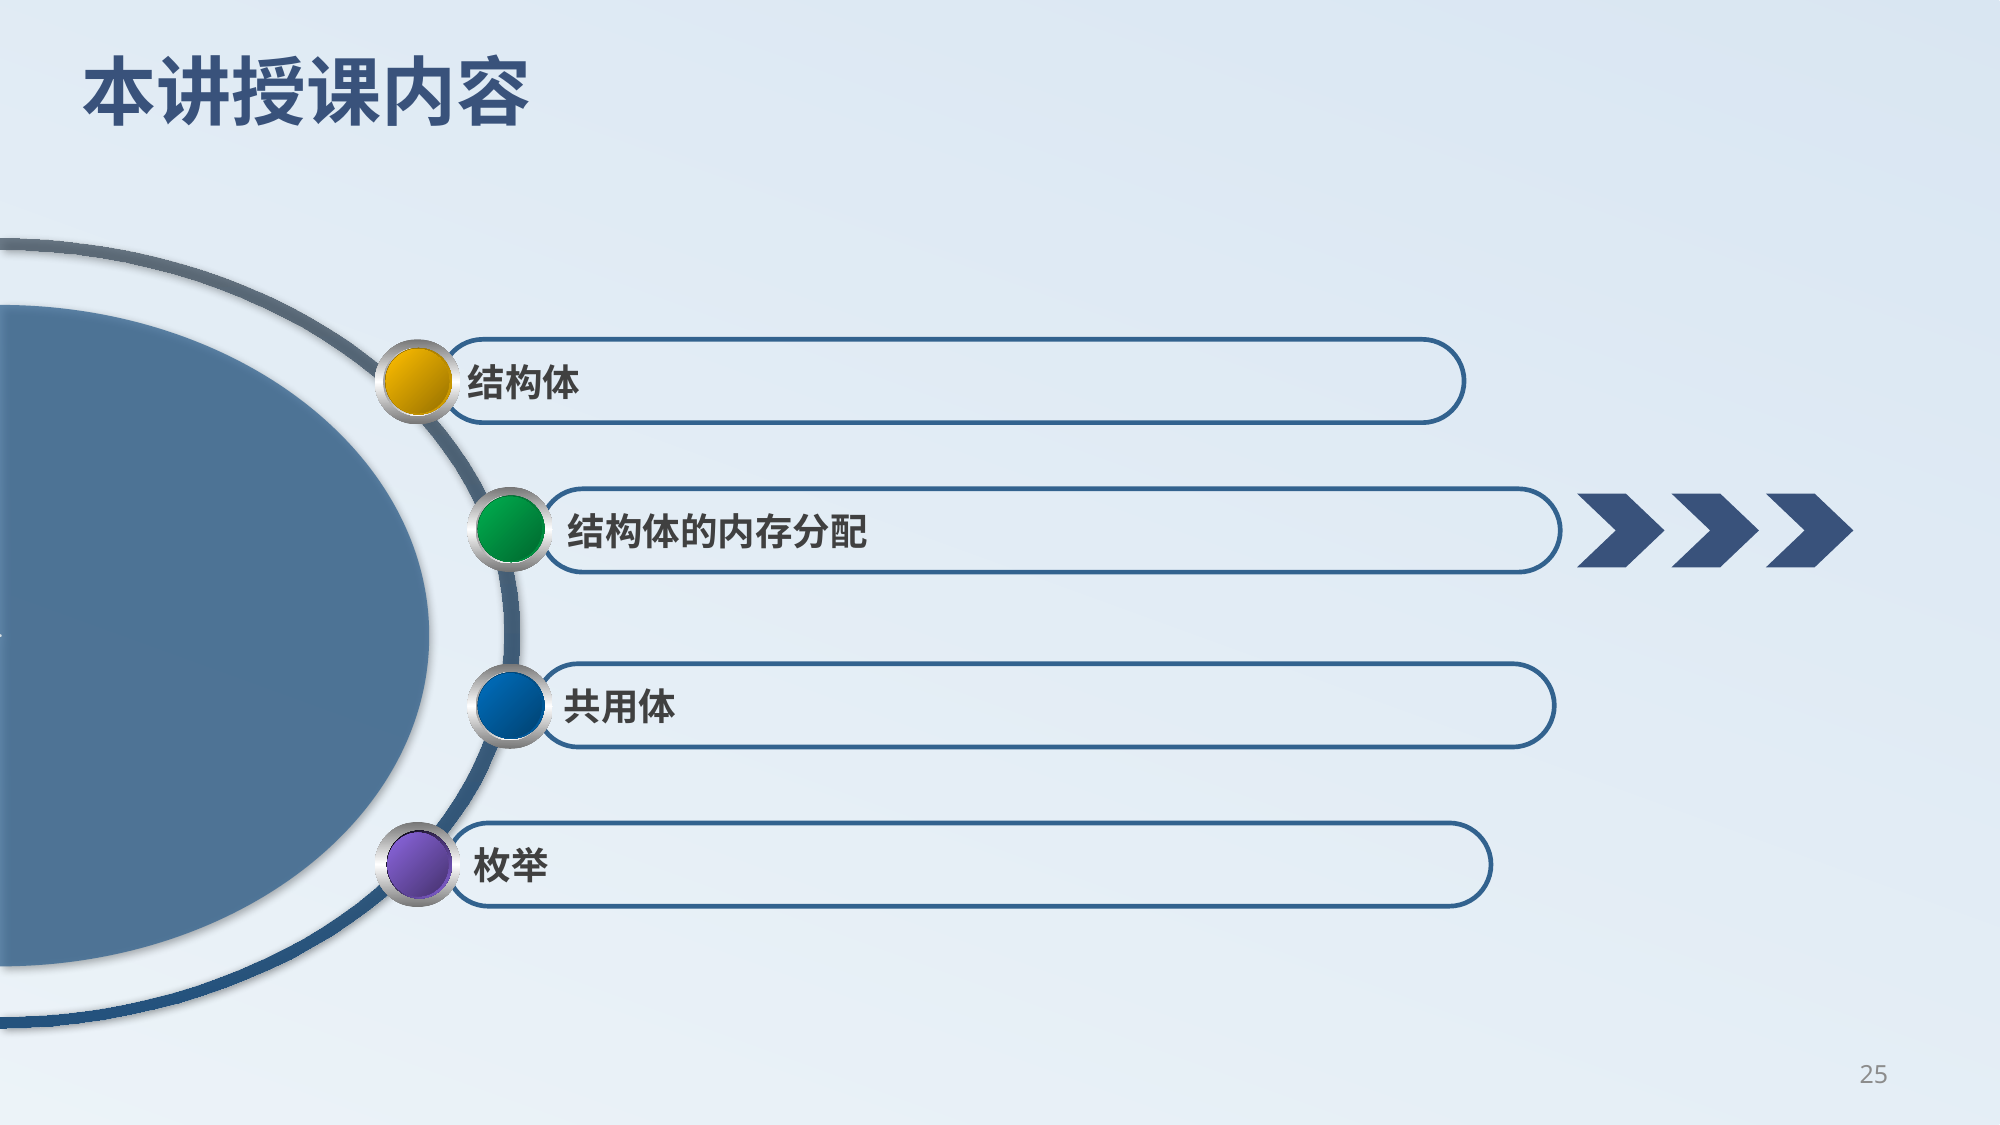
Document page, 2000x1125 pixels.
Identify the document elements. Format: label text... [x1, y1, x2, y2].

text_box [1577, 493, 1854, 568]
text_box [438, 749, 497, 821]
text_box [467, 663, 1555, 749]
text_box [0, 888, 374, 1029]
text_box [0, 304, 430, 967]
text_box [374, 339, 1465, 425]
text_box [497, 573, 520, 663]
text_box [421, 425, 482, 491]
text_box [0, 237, 374, 378]
title 本讲授课内容 [66, 54, 1867, 197]
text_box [467, 486, 1561, 573]
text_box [374, 821, 1491, 908]
